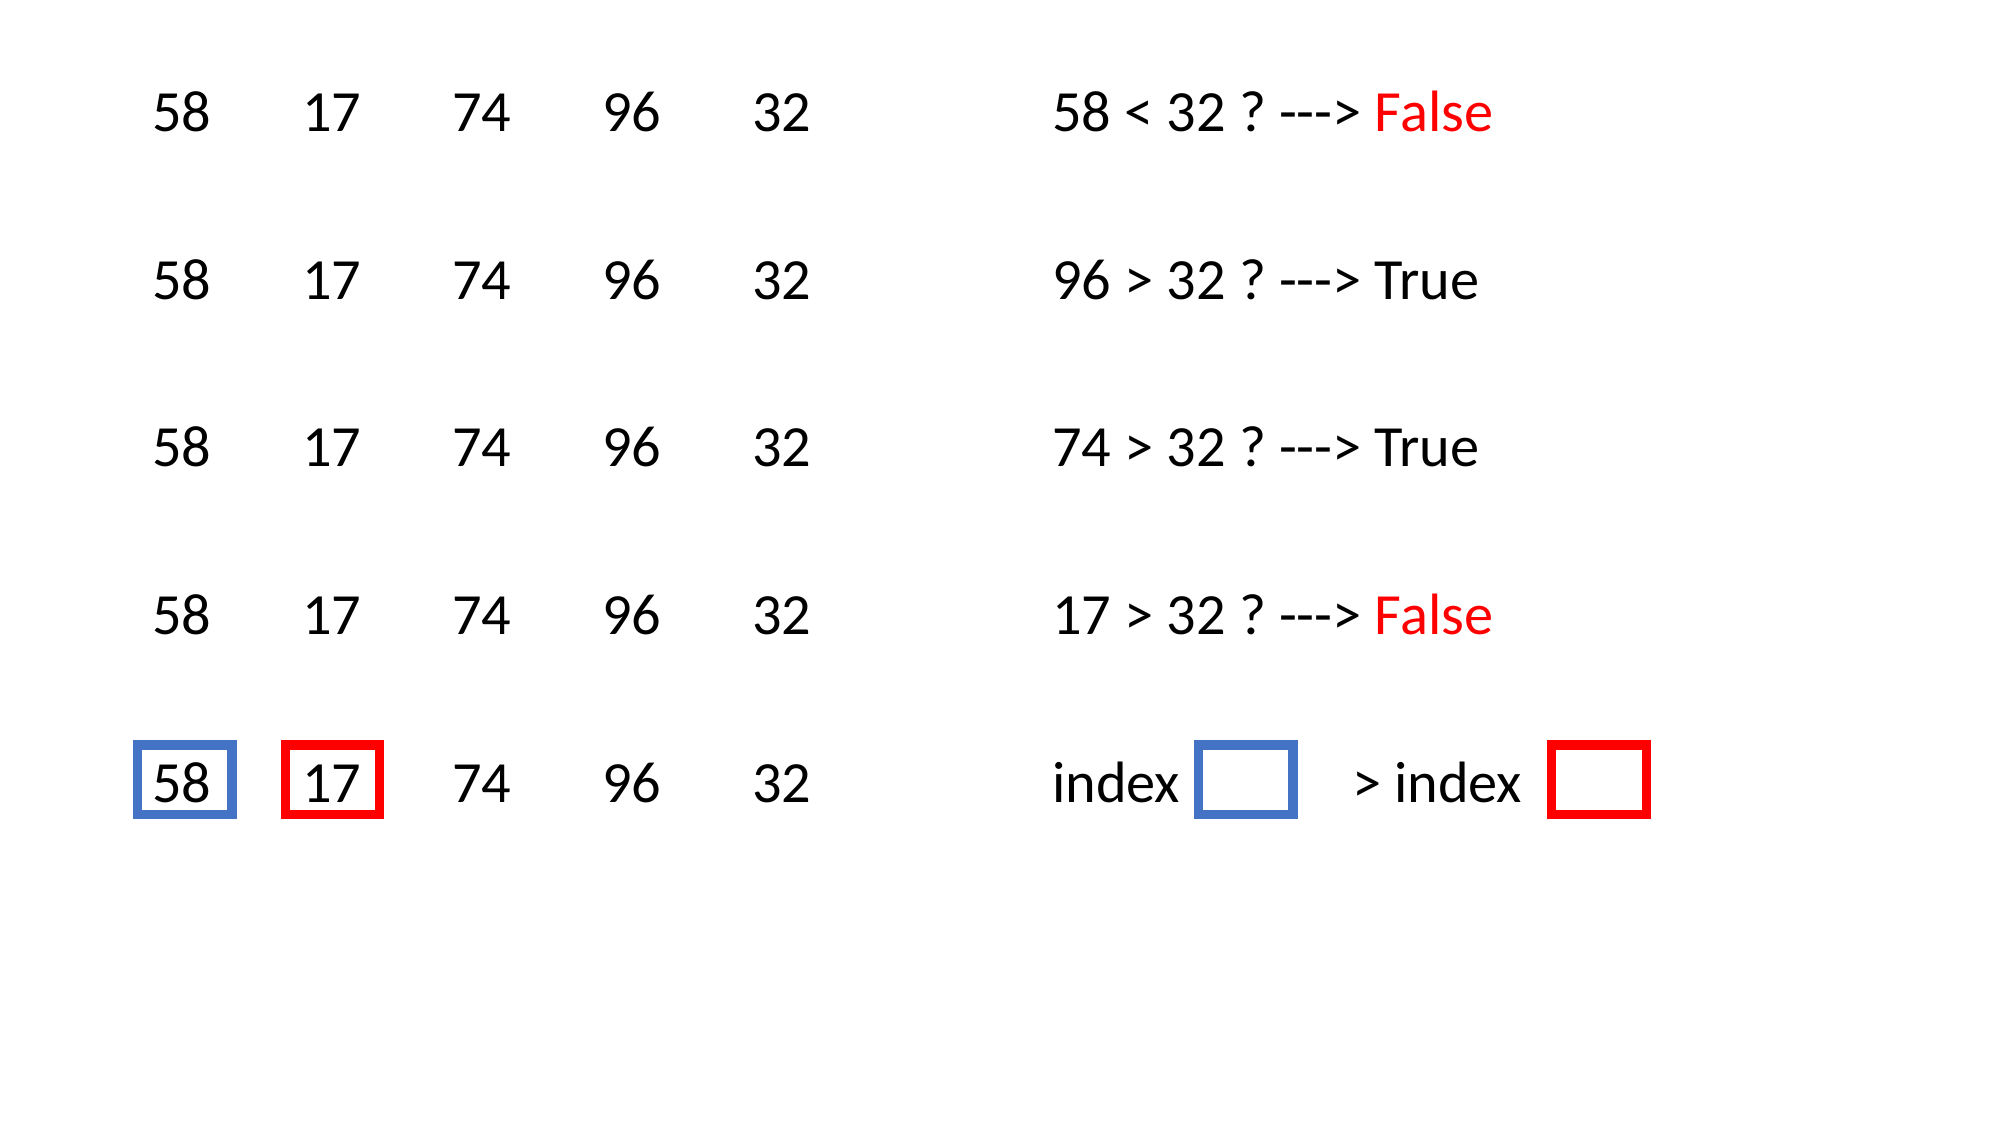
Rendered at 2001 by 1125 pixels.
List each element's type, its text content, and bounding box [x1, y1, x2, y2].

text_box [1198, 744, 1294, 816]
list 58 17 74 96 32 58 < 32 ? ---> False 58 17 74 96 32 96 > 32 ? ---> True 58 17 74 96 32 74 > 32 ? ---> True 58 17 74 96 32 17 > 32 ? ---> False 58 17 74 96 32 index > index [137, 73, 1863, 1060]
text_box [284, 744, 381, 816]
text_box [1551, 744, 1647, 816]
text_box [136, 744, 233, 816]
